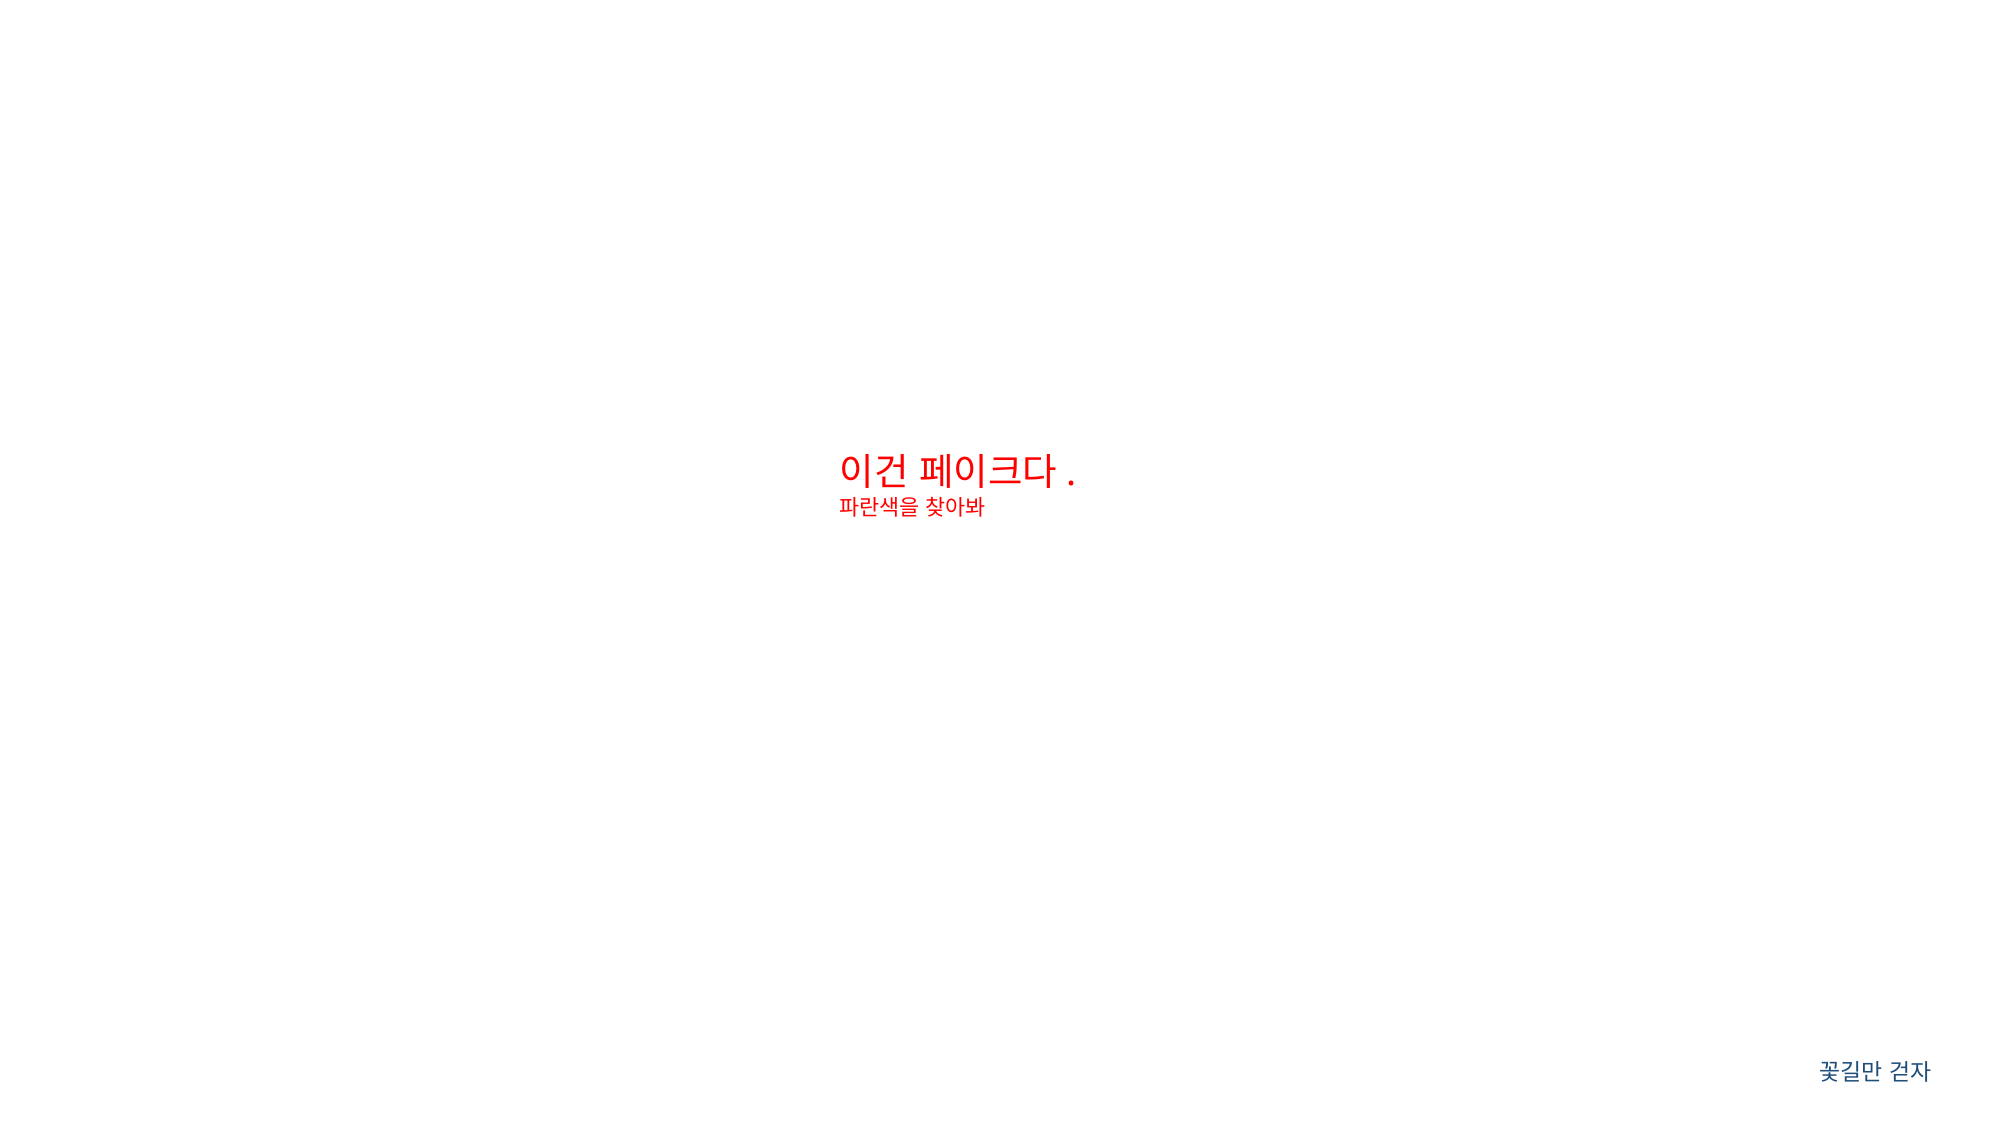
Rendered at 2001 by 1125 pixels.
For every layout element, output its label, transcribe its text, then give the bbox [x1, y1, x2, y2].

text_box 이건 페이크다. 파란색을 찾아봐 [824, 440, 1116, 527]
text_box 꽃길만 걷자 [1804, 1050, 2000, 1093]
